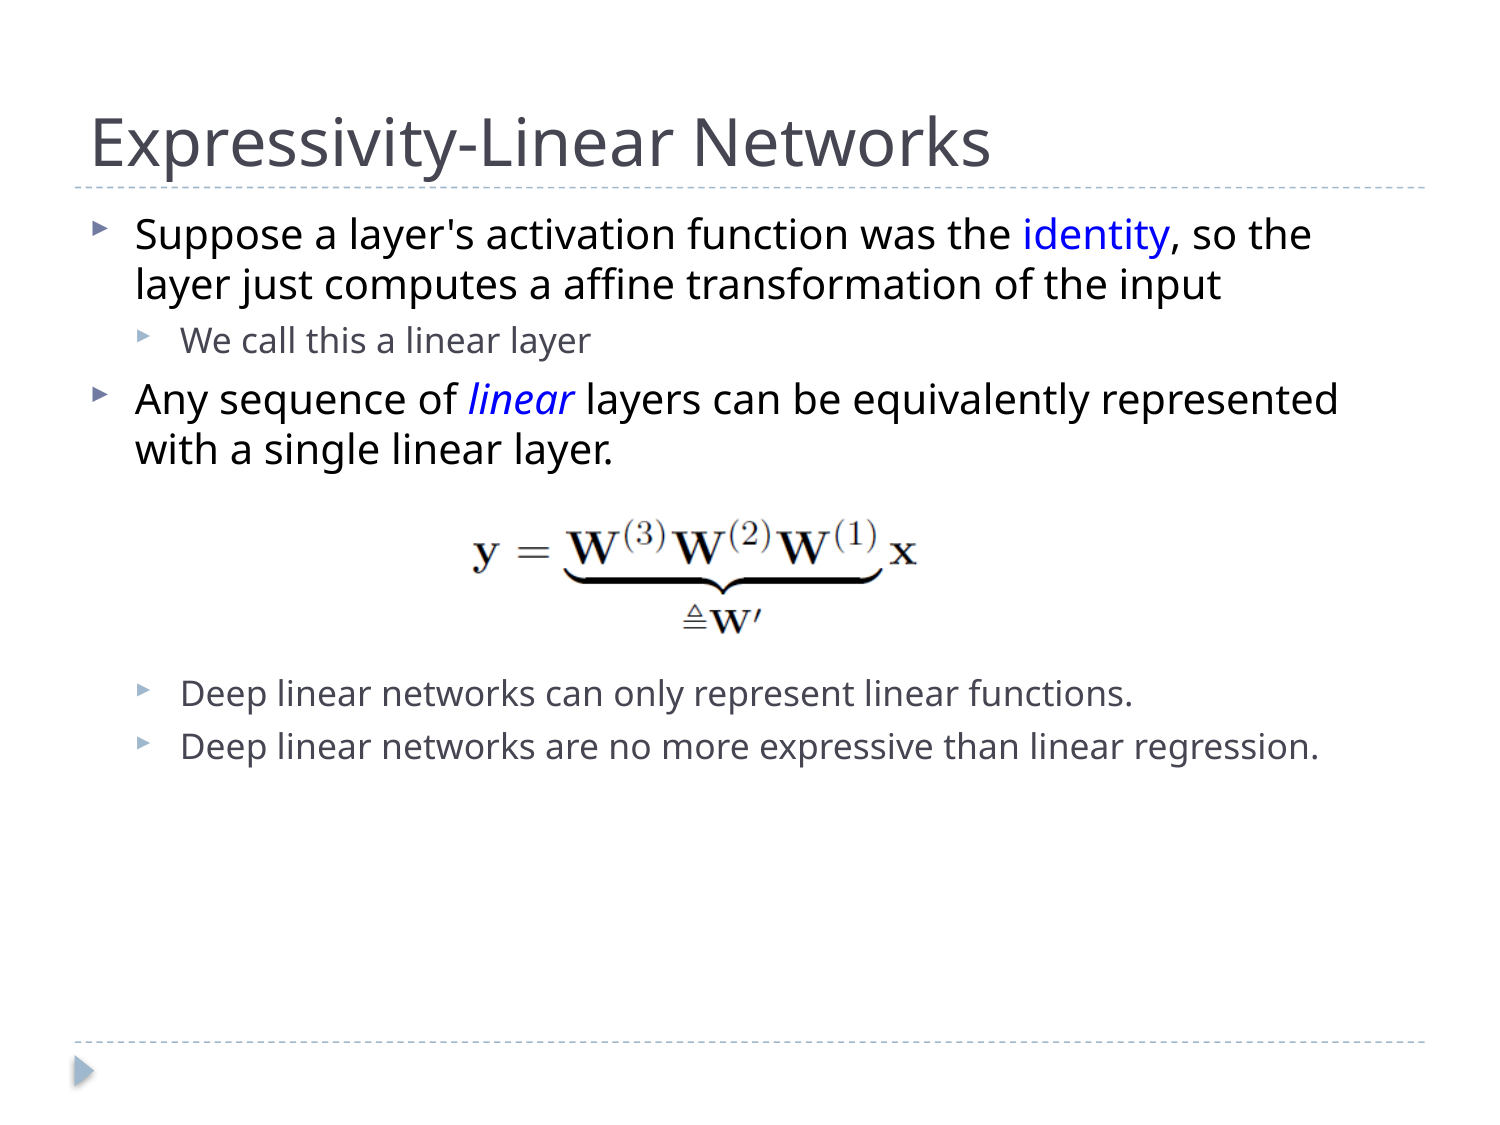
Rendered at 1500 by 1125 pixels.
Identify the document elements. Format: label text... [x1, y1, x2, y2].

list Suppose a layer's activation function was the identity, so the layer just computes a affine transformation of the input We call this a linear layer Any sequence of linear layers can be equivalently represented with a single linear layer. Deep linear networks can only represent linear functions. Deep linear networks are no more expressive than linear regression. [75, 200, 1425, 1010]
picture [454, 491, 933, 644]
title Expressivity-Linear Networks [75, 24, 1425, 188]
